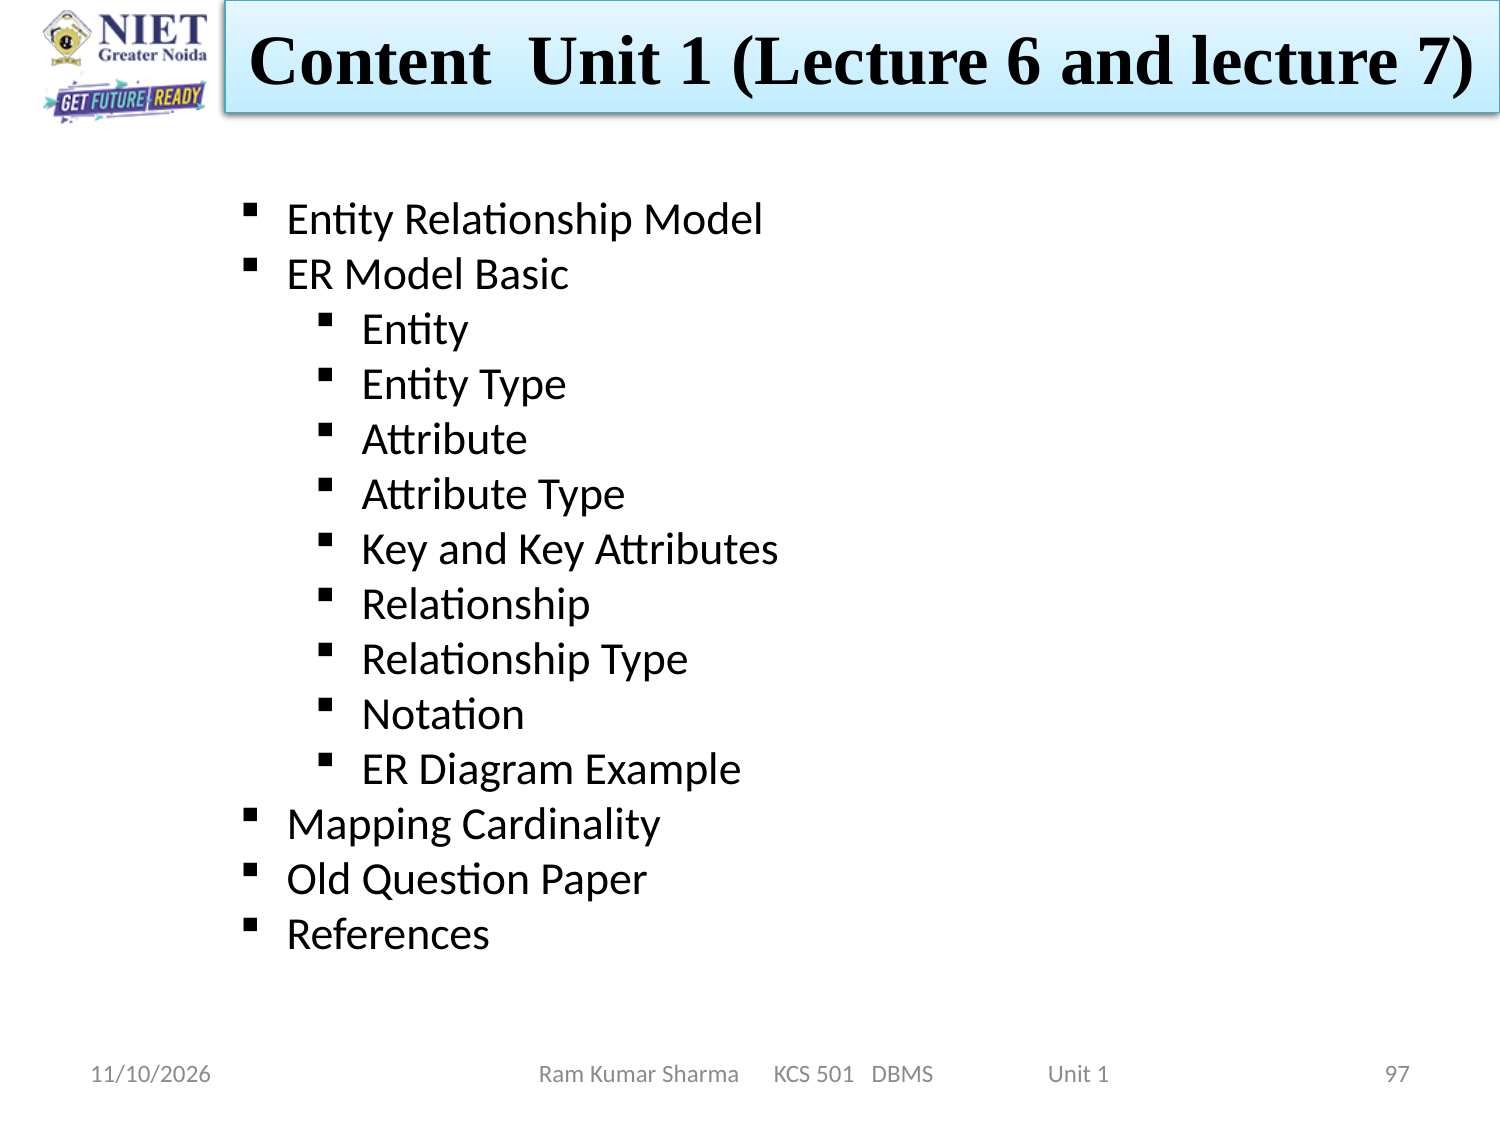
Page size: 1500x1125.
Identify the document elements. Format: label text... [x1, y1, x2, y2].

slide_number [75, 1042, 412, 1103]
text_box Entity Relationship Model ER Model Basic Entity Entity Type Attribute Attribute Type Key and Key Attributes Relationship Relationship Type Notation ER Diagram Example Mapping Cardinality Old Question Paper References [225, 181, 1367, 966]
text_box Content Unit 1 (Lecture 6 and lecture 7) [224, 0, 1500, 113]
slide_number 97 [1074, 1042, 1425, 1103]
footer Ram Kumar Sharma KCS 501 DBMS Unit 1 [412, 1042, 1074, 1103]
picture [5, 0, 244, 134]
